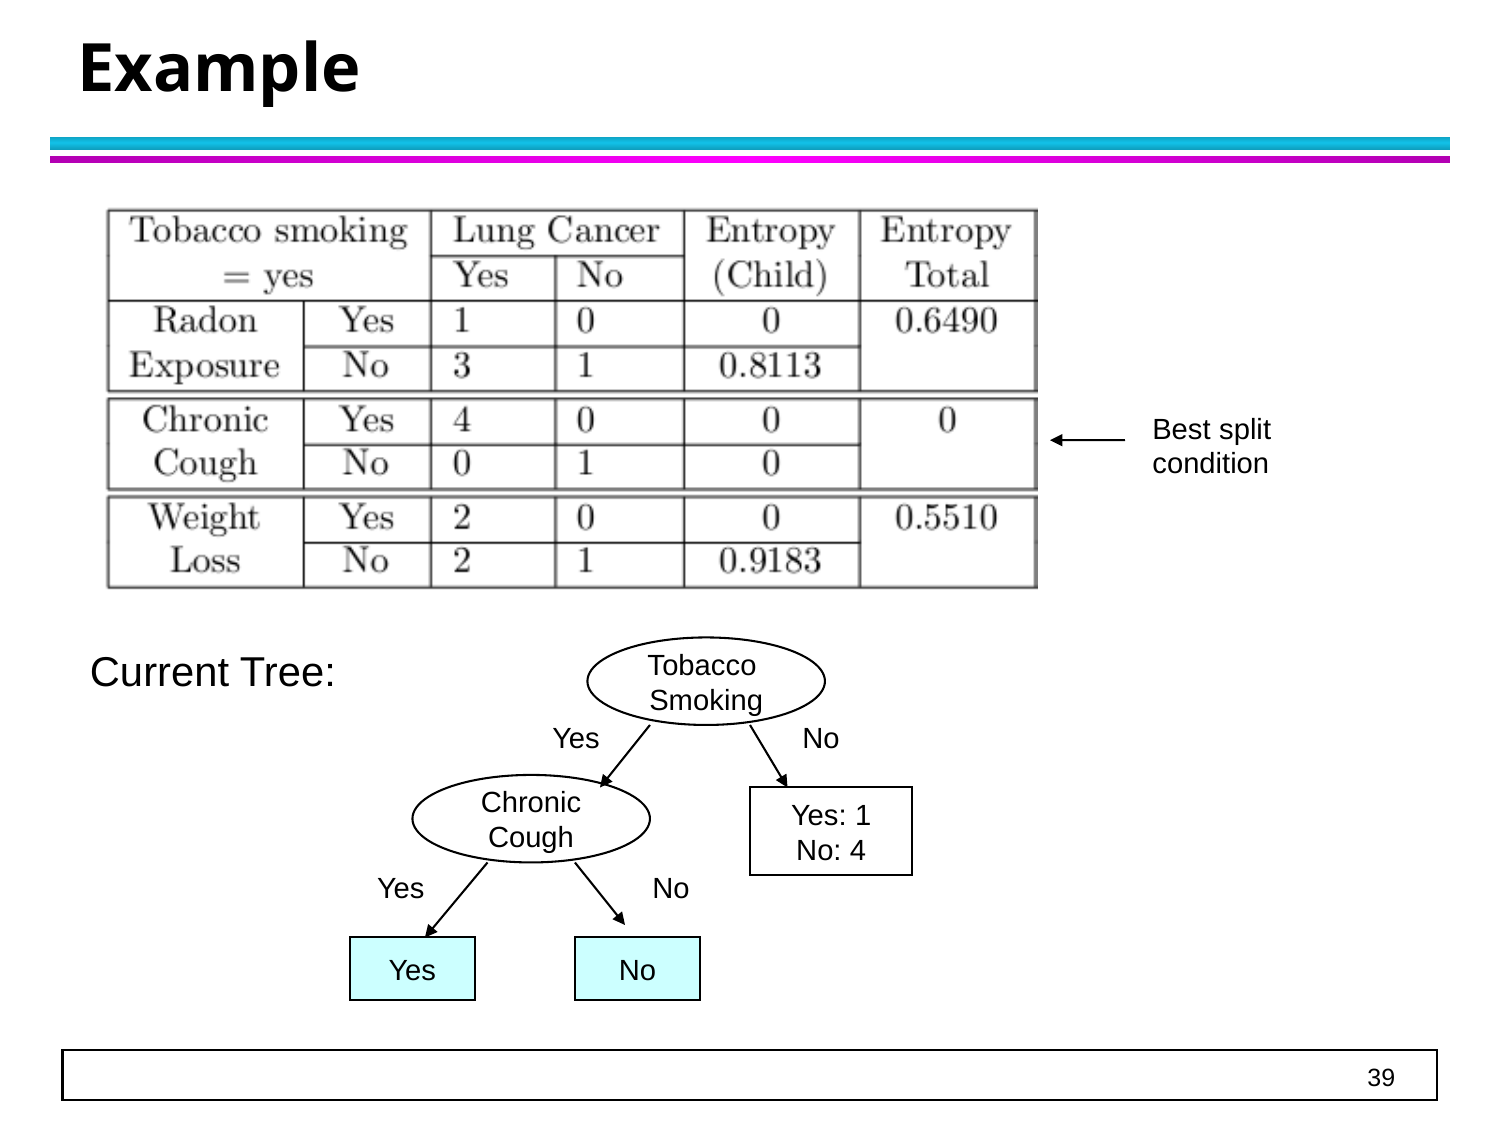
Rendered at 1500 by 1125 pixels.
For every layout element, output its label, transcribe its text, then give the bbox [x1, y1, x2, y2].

text_box Yes: 1 No: 4 [749, 787, 913, 875]
text_box Yes [350, 937, 475, 1000]
text_box Yes [537, 712, 688, 763]
text_box Tobacco Smoking [587, 637, 825, 725]
text_box [574, 862, 625, 925]
text_box No [787, 712, 938, 763]
text_box Chronic Cough [412, 774, 650, 863]
text_box [749, 724, 788, 787]
text_box Current Tree: [74, 637, 513, 703]
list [99, 199, 1038, 594]
text_box [1050, 433, 1126, 447]
title Example [62, 24, 1421, 113]
text_box No [575, 937, 700, 1000]
text_box Yes [362, 862, 513, 913]
text_box Best split condition [1137, 402, 1338, 488]
text_box [425, 913, 446, 937]
text_box No [637, 862, 788, 913]
text_box [600, 763, 620, 784]
